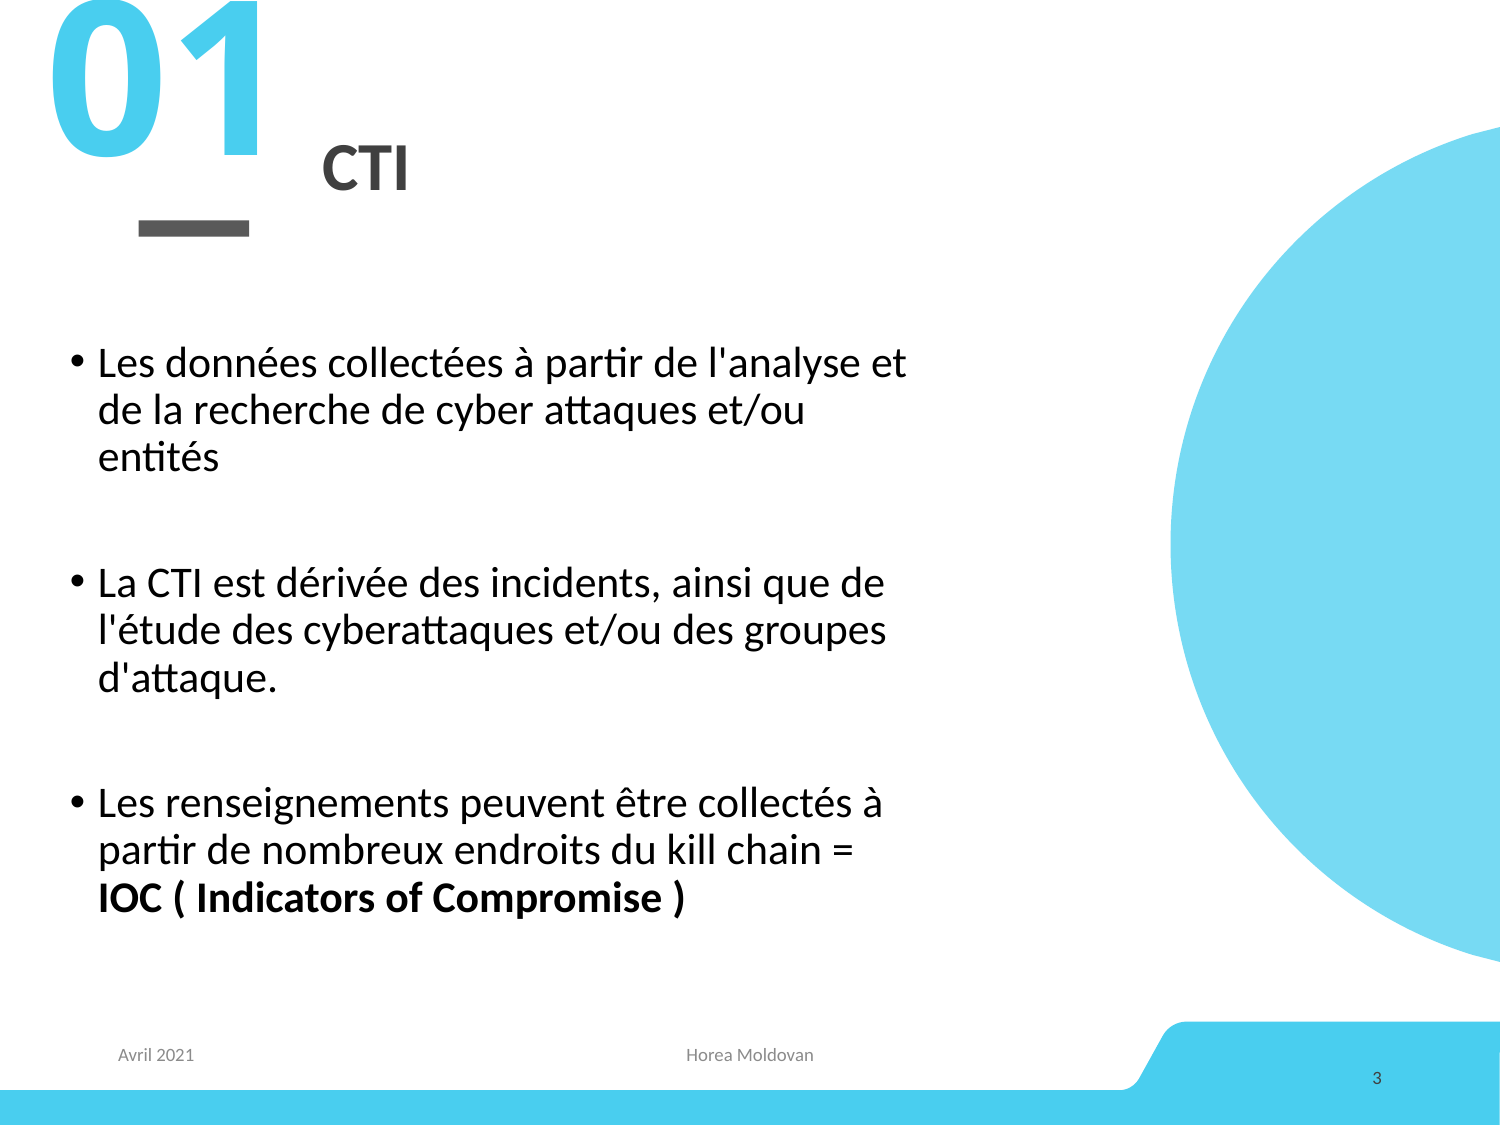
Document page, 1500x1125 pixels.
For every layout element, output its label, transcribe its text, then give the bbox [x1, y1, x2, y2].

list 01 [0, 0, 307, 213]
footer Horea Moldovan [496, 1023, 1004, 1084]
slide_number Avril 2021 [103, 1023, 441, 1084]
text_box [1169, 125, 1500, 964]
list Les données collectées à partir de l'analyse et de la recherche de cyber attaques et/ou entités La CTI est dérivée des incidents, ainsi que de l'étude des cyberattaques et/ou des groupes d'attaque. Les renseignements peuvent être collectés à partir de nombreux endroits du kill chain = IOC ( Indicators of Compromise ) [54, 331, 939, 971]
title CTI [307, 59, 988, 278]
slide_number 3 [1059, 1047, 1397, 1108]
